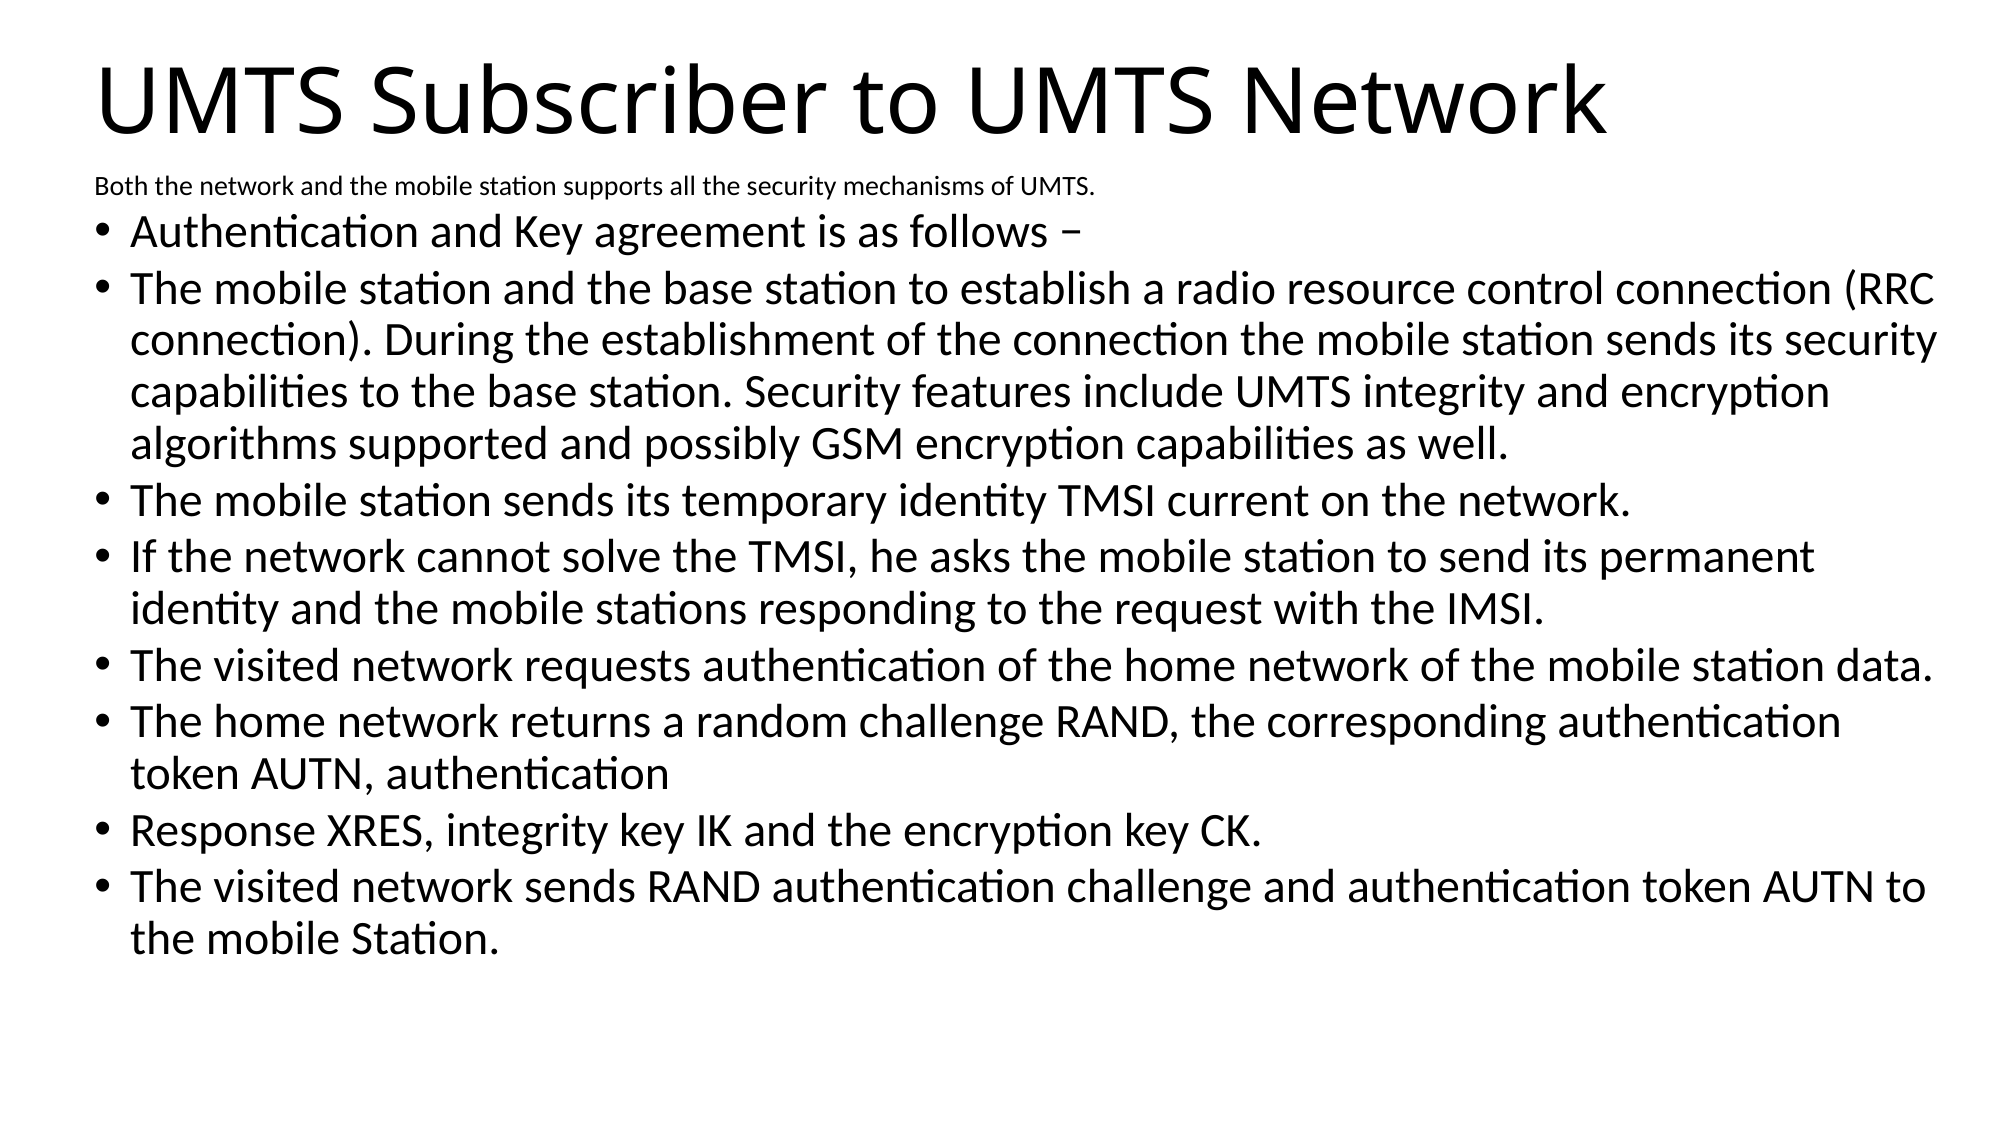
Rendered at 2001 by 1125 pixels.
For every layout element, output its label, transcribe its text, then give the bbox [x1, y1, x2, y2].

title UMTS Subscriber to UMTS Network [79, 44, 1805, 163]
list Both the network and the mobile station supports all the security mechanisms of UMTS. Authentication and Key agreement is as follows − The mobile station and the base station to establish a radio resource control connection (RRC connection). During the establishment of the connection the mobile station sends its security capabilities to the base station. Security features include UMTS integrity and encryption algorithms supported and possibly GSM encryption capabilities as well. The mobile station sends its temporary identity TMSI current on the network. If the network cannot solve the TMSI, he asks the mobile station to send its permanent identity and the mobile stations responding to the request with the IMSI. The visited network requests authentication of the home network of the mobile station data. The home network returns a random challenge RAND, the corresponding authentication token AUTN, authentication Response XRES, integrity key IK and the encryption key CK. The visited network sends RAND authentication challenge and authentication token AUTN to the mobile Station. [79, 163, 1966, 1051]
